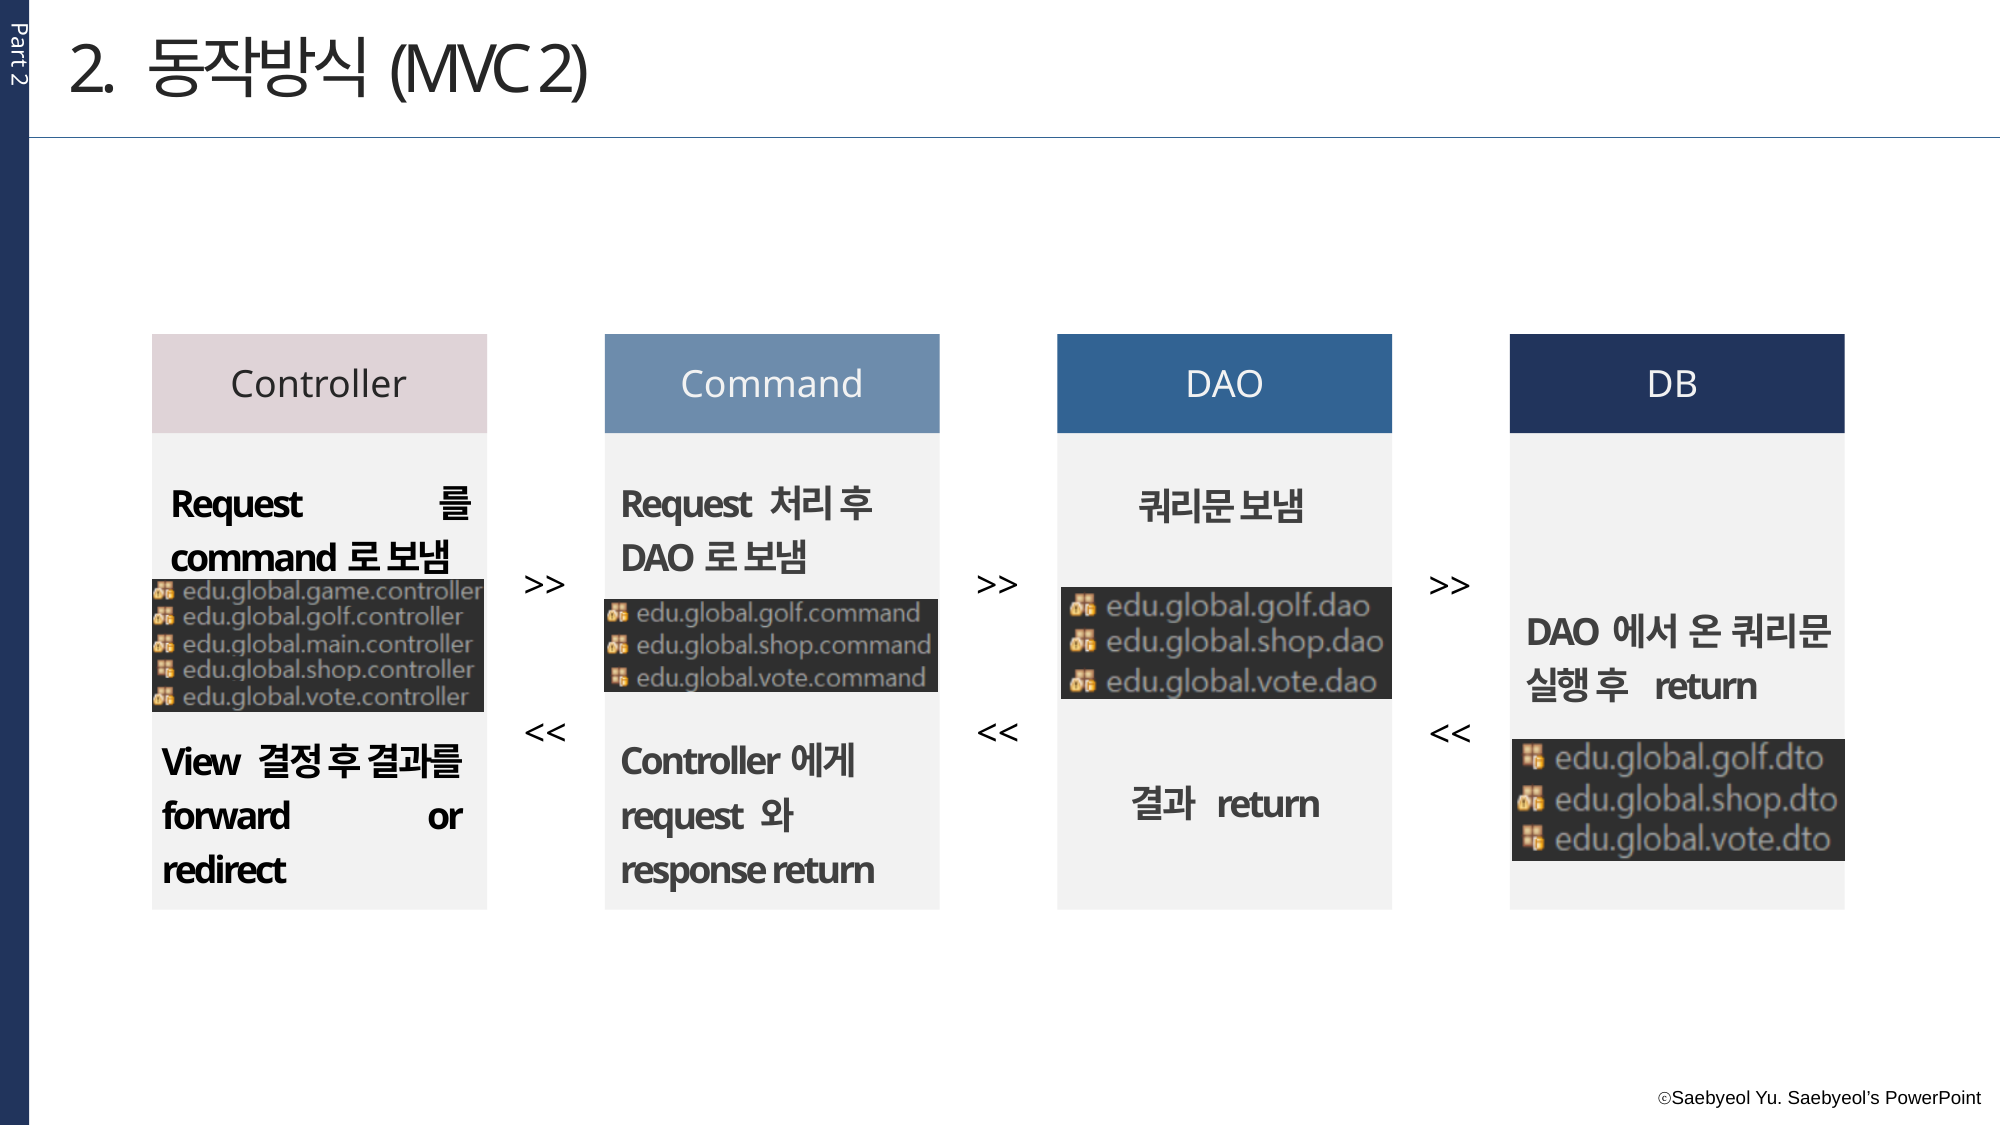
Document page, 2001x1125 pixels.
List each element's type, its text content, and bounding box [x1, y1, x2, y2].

picture [1061, 587, 1392, 699]
picture [604, 599, 938, 692]
text_box [1056, 434, 1393, 911]
text_box [151, 434, 488, 911]
text_box << [961, 702, 1035, 762]
text_box View 결정 후 결과를 forward or redirect [146, 721, 476, 899]
picture [1512, 739, 1845, 861]
text_box Request 처리 후 DAO로 보냄 [604, 463, 940, 587]
text_box 결과 return [1061, 763, 1392, 833]
text_box Part 2 [0, 8, 42, 312]
text_box DB [1509, 352, 1845, 413]
text_box Controller에게 request 와 response return [604, 721, 940, 898]
text_box [604, 333, 941, 434]
text_box [1509, 333, 1846, 434]
text_box 쿼리문 보냄 [1057, 466, 1387, 536]
text_box [0, 312, 30, 1125]
text_box << [509, 701, 582, 762]
text_box >> [961, 553, 1034, 614]
text_box [151, 333, 488, 434]
text_box 2. 동작방식(MVC 2) [54, 18, 770, 114]
text_box >> [508, 553, 582, 614]
text_box [1509, 434, 1846, 911]
text_box >> [1413, 554, 1487, 615]
text_box Controller [153, 352, 485, 413]
text_box Request를 command로 보냄 [155, 463, 485, 587]
text_box DAO [1057, 352, 1393, 413]
text_box [1056, 333, 1393, 434]
text_box Command [604, 352, 940, 413]
text_box [604, 434, 941, 911]
picture [151, 579, 484, 712]
text_box DAO에서 온 쿼리문 실행 후 return [1510, 591, 1845, 715]
text_box << [1414, 702, 1487, 763]
text_box [0, 0, 30, 8]
